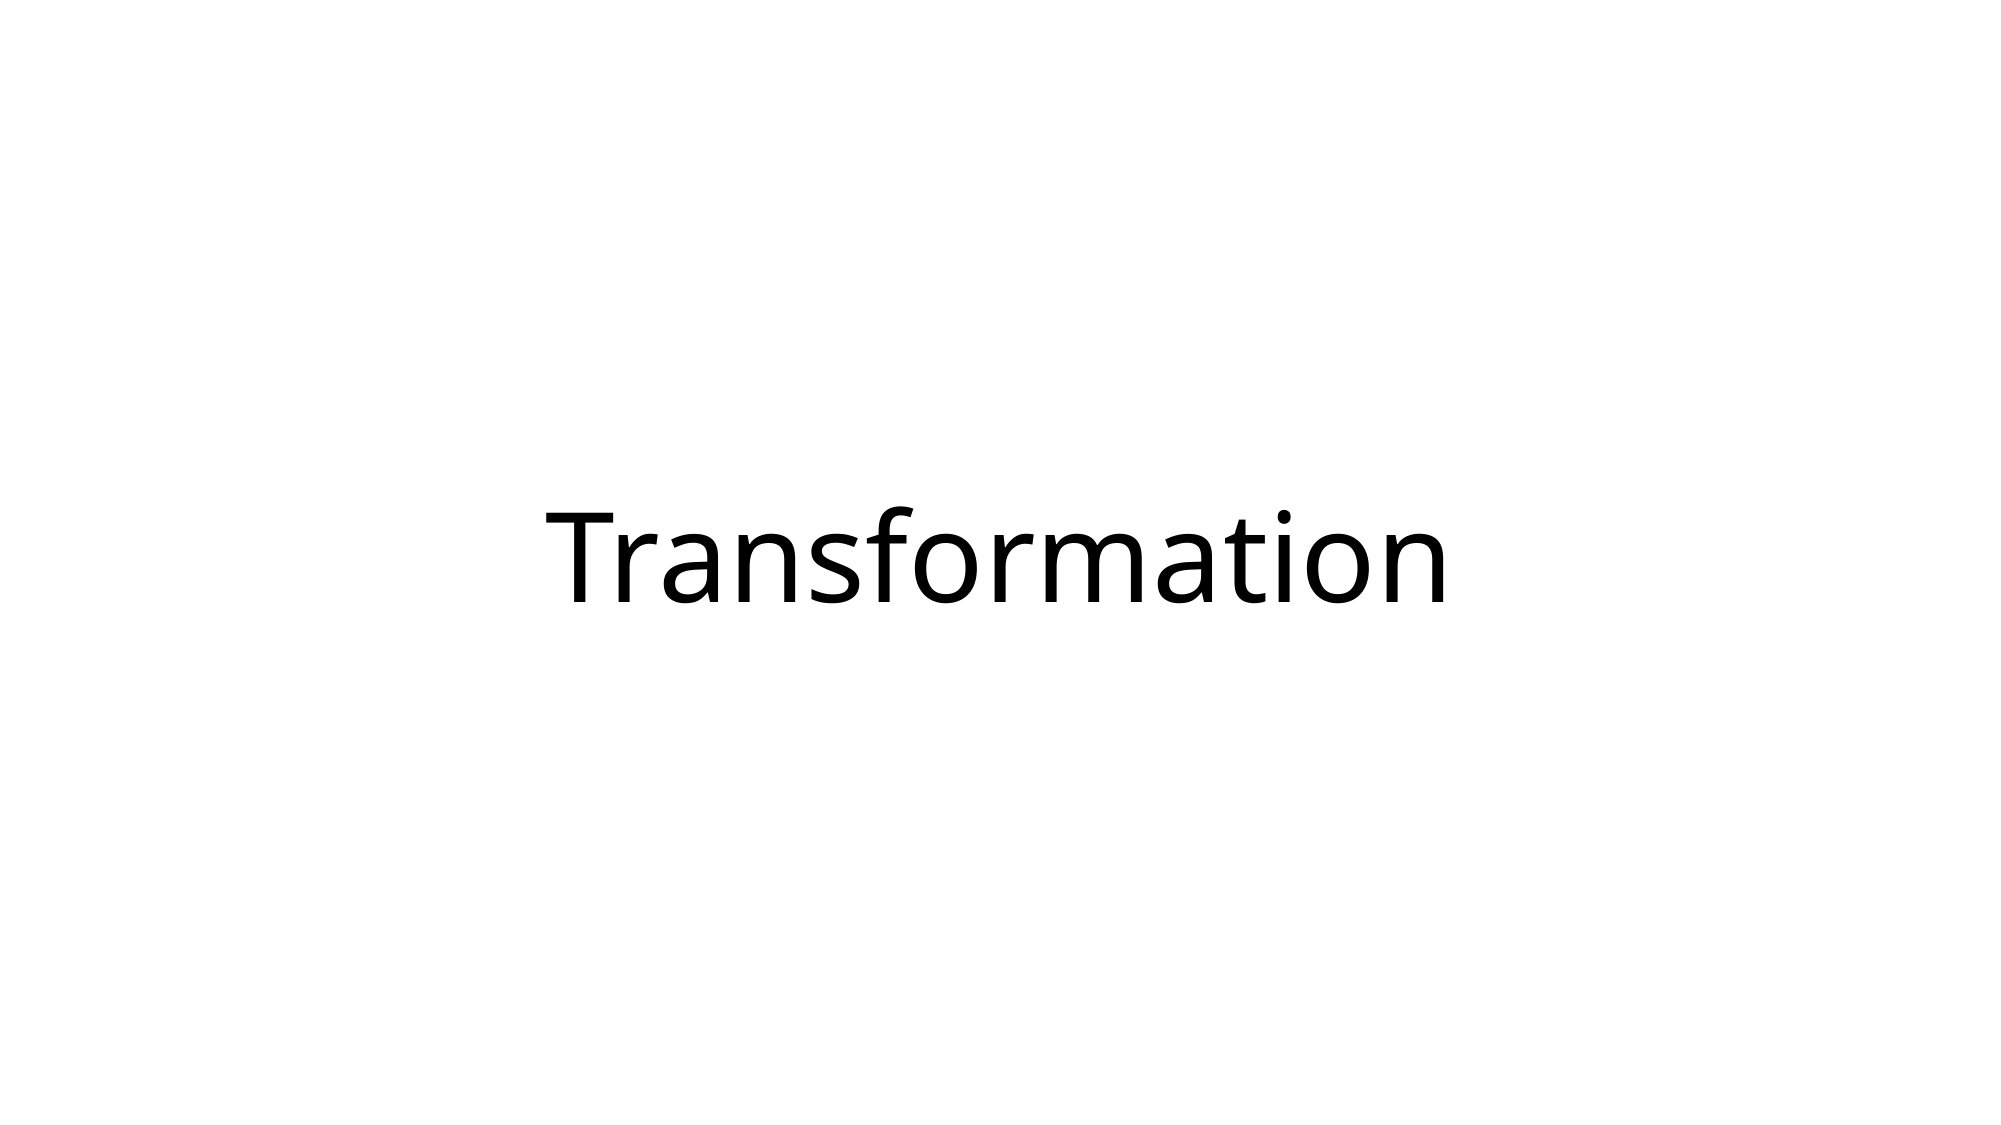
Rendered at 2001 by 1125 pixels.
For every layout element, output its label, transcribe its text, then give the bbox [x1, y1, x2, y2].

title Transformation [249, 366, 1750, 759]
